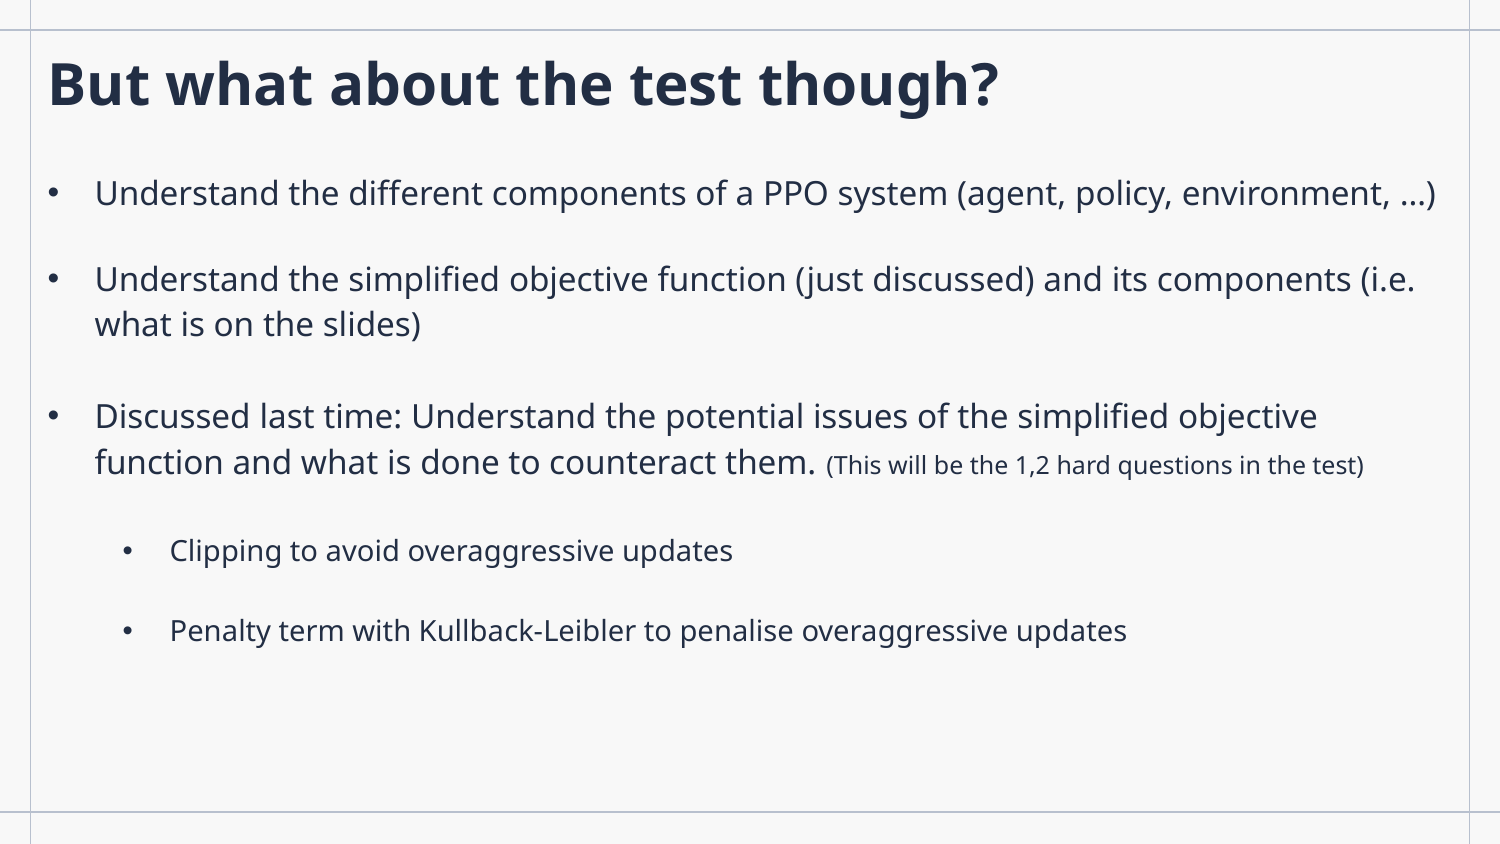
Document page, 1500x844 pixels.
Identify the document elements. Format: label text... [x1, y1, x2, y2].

subtitle Understand the different components of a PPO system (agent, policy, environment, …) Understand the simplified objective function (just discussed) and its components (i.e. what is on the slides) Discussed last time: Understand the potential issues of the simplified objective function and what is done to counteract them. (This will be the 1,2 hard questions in the test) Clipping to avoid overaggressive updates Penalty term with Kullback-Leibler to penalise overaggressive updates [32, 151, 1470, 812]
title But what about the test though? [32, 31, 1470, 129]
